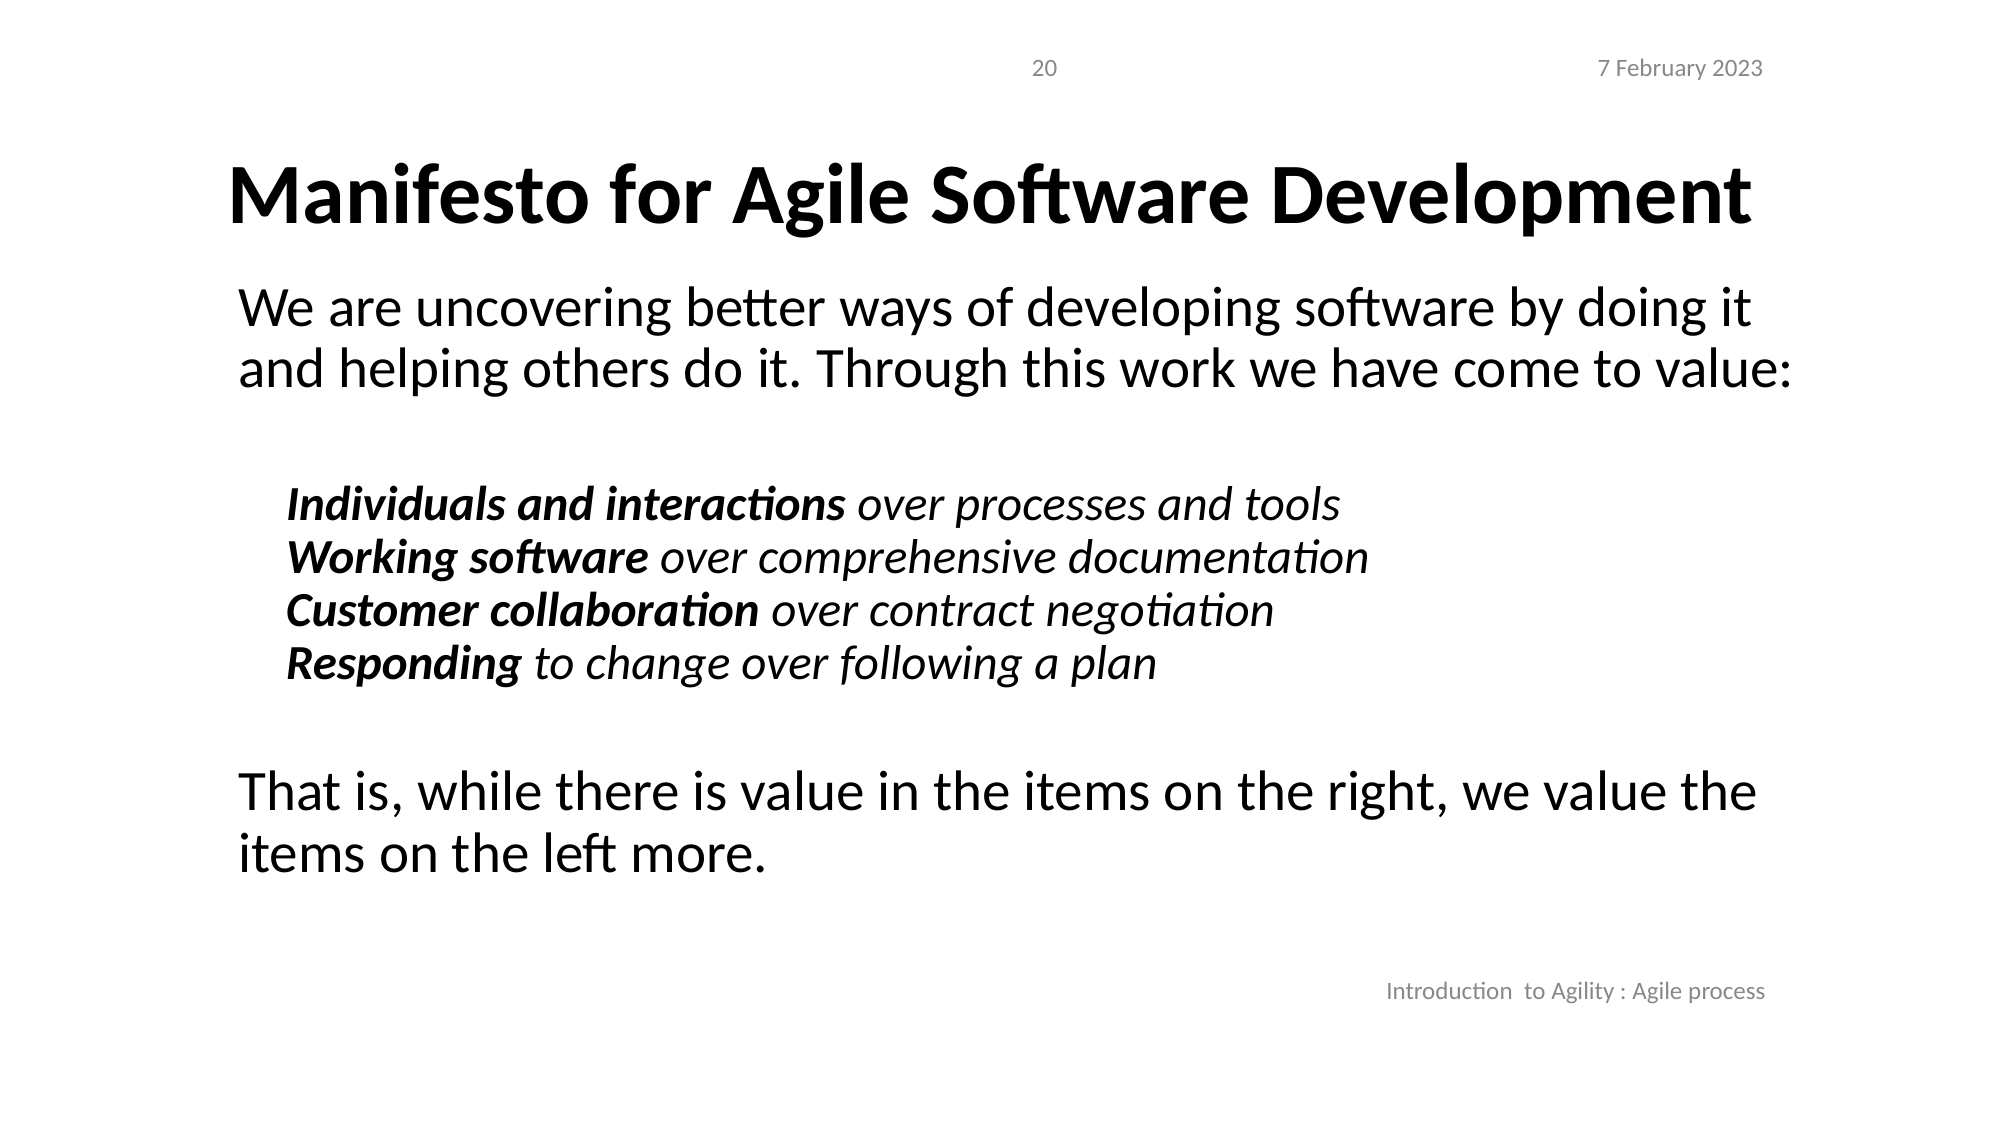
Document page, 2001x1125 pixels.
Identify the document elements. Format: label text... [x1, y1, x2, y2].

title Manifesto for Agile Software Development [212, 117, 1779, 250]
footer Introduction to Agility : Agile process [1015, 960, 1782, 1020]
slide_number 20 [1016, 36, 1309, 97]
list We are uncovering better ways of developing software by doing it and helping others do it. Through this work we have come to value: Individuals and interactions over processes and tools Working software over comprehensive documentation Customer collaboration over contract negotiation Responding to change over following a plan That is, while there is value in the items on the right, we value the items on the left more. [212, 269, 1813, 957]
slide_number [1311, 36, 1779, 97]
